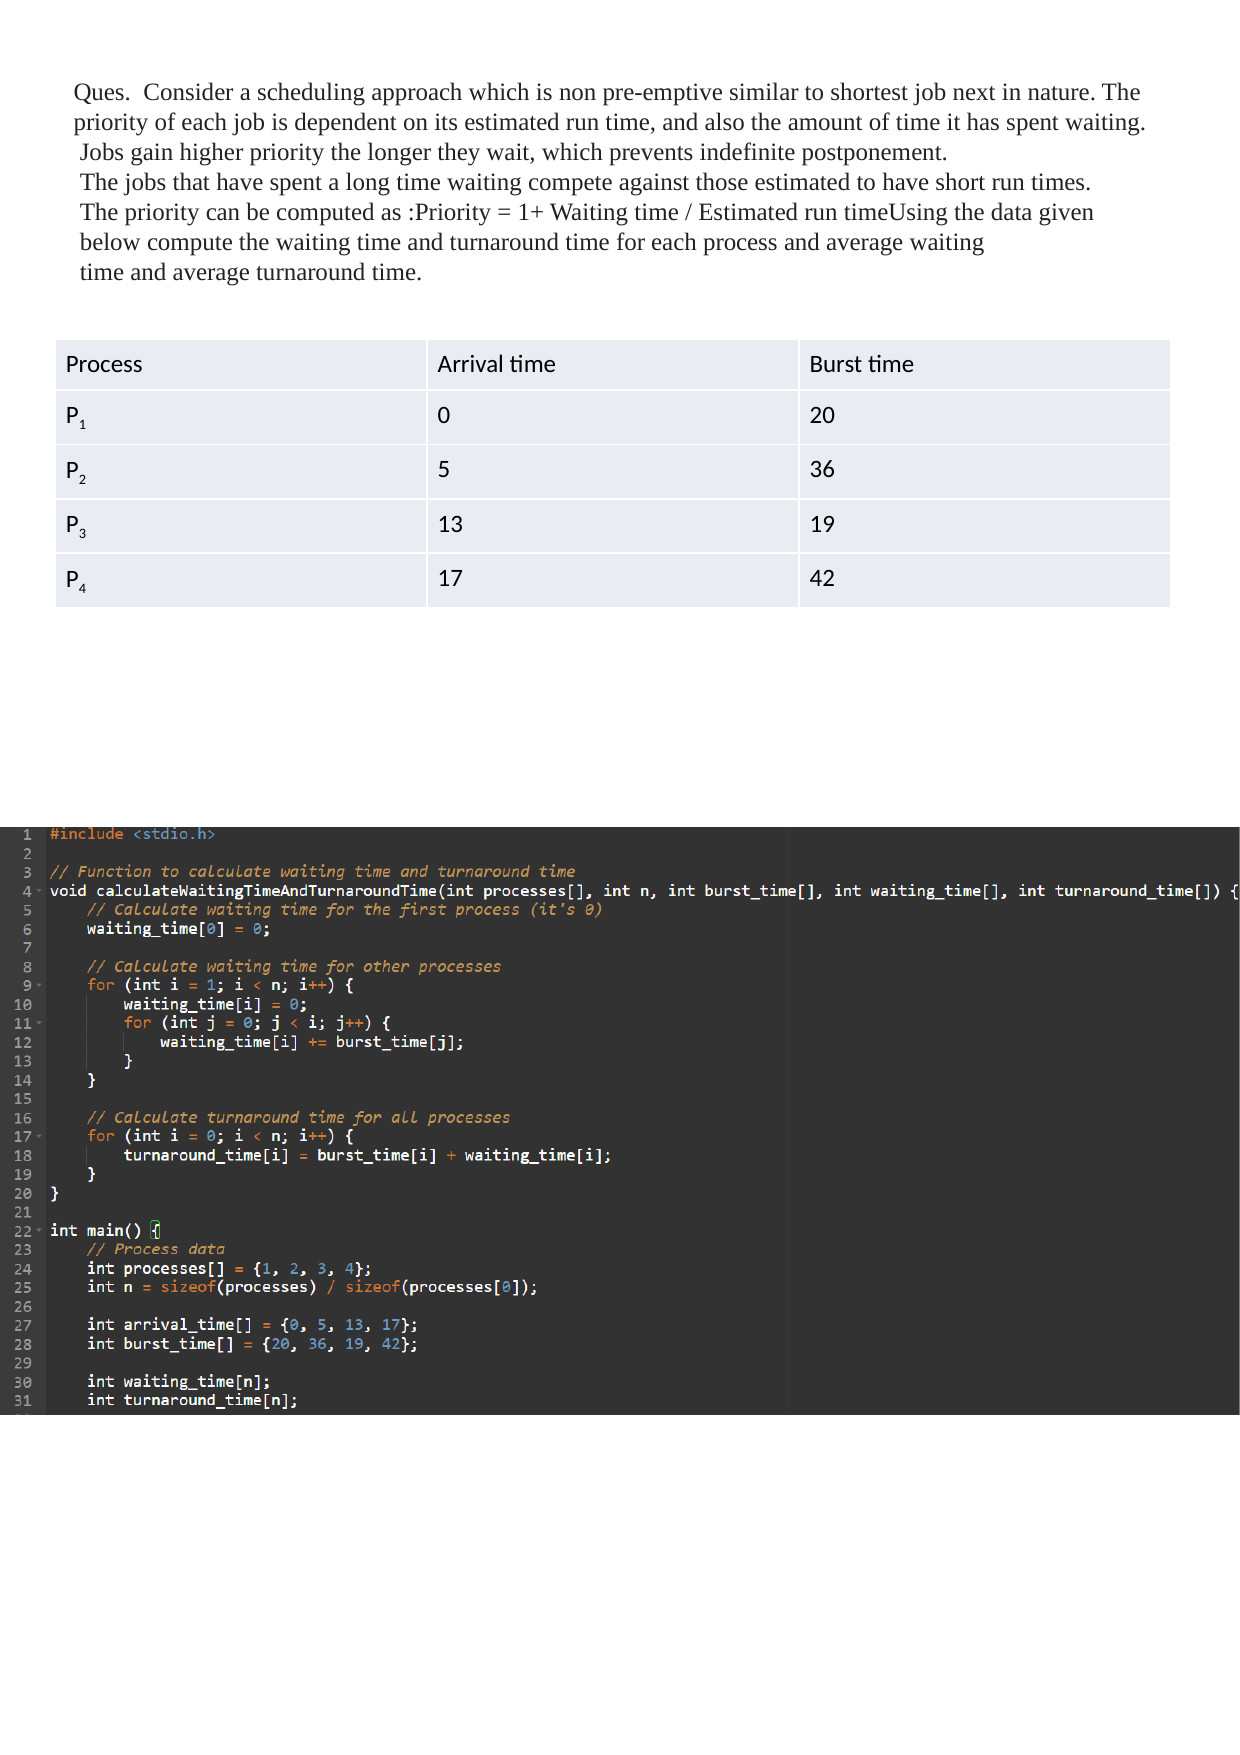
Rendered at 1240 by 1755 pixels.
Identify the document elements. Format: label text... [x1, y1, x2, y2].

table_cell 17 [428, 554, 798, 607]
table_cell P1 [56, 391, 426, 444]
picture [0, 826, 1240, 1415]
table_cell 5 [428, 445, 798, 498]
table_cell 0 [428, 391, 798, 444]
table_cell 13 [428, 500, 798, 552]
table_header Burst time [800, 340, 1170, 389]
table_cell 36 [800, 445, 1170, 498]
table_cell P2 [56, 445, 426, 498]
table_cell P4 [56, 554, 426, 607]
text_box Ques. Consider a scheduling approach which is non pre-emptive similar to shortest job next in nature. The priority of each job is dependent on its estimated run time, and also the amount of time it has spent waiting. Jobs gain higher priority the longer they wait, which prevents indefinite postponement. The jobs that have spent a long time waiting compete against those estimated to have short run times. The priority can be computed as :Priority = 1+ Waiting time / Estimated run timeUsing the data given below compute the waiting time and turnaround time for each process and average waiting time and average turnaround time. [58, 68, 1164, 338]
table_cell 20 [800, 391, 1170, 444]
table_header Arrival time [428, 340, 798, 389]
table_header Process [56, 340, 426, 389]
table_cell P3 [56, 500, 426, 552]
table_cell 19 [800, 500, 1170, 552]
table_cell 42 [800, 554, 1170, 607]
